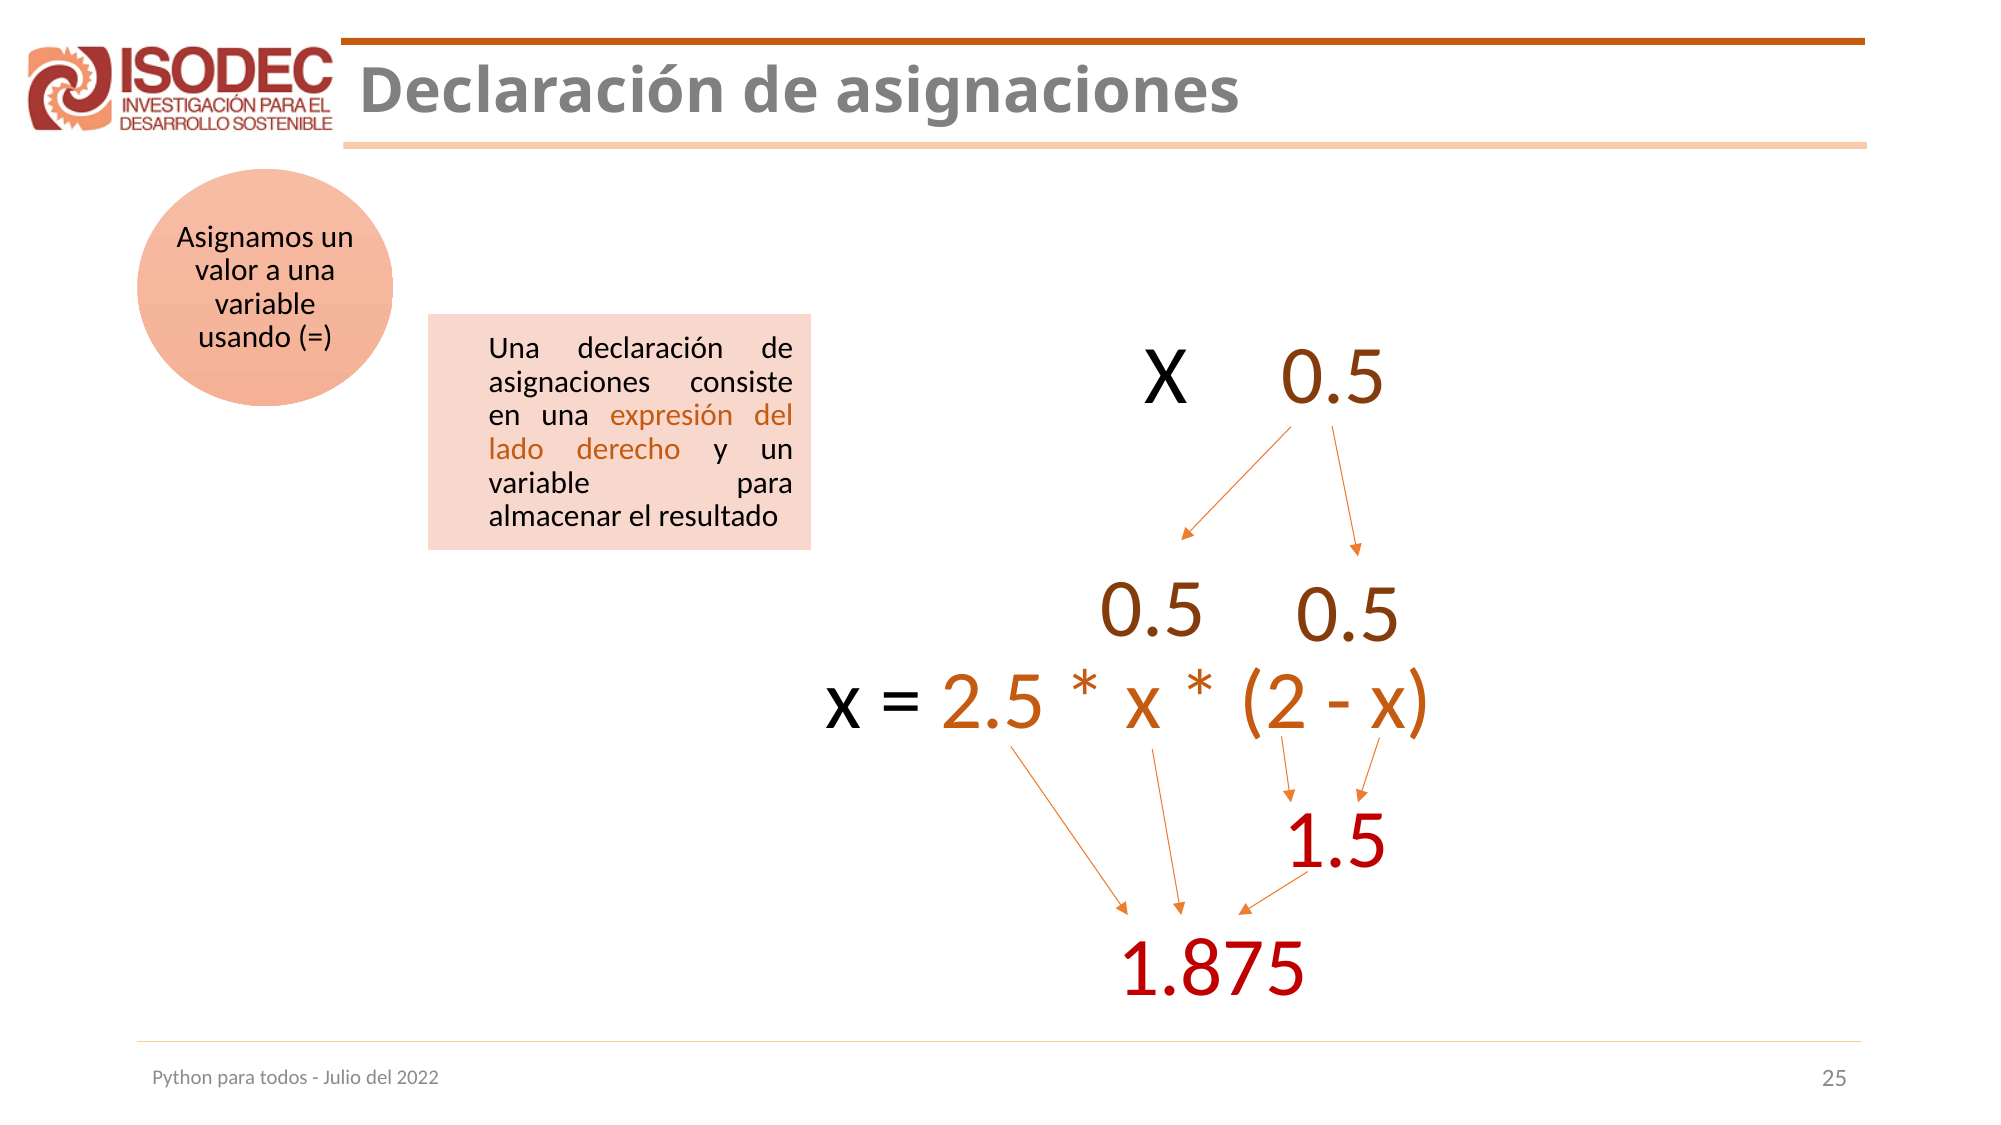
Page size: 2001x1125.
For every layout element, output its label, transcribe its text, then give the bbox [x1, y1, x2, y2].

picture [20, 33, 344, 144]
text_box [1152, 748, 1182, 915]
text_box 0.5 [1085, 545, 1239, 661]
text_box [1010, 746, 1128, 915]
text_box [137, 168, 394, 406]
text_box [1357, 737, 1380, 803]
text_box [1238, 871, 1308, 915]
text_box x = 2.5 * x * (2 - x) [811, 637, 1579, 753]
text_box 0.5 [1281, 551, 1435, 666]
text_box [1332, 426, 1358, 557]
text_box X 0.5 [1129, 313, 1413, 428]
slide_number 25 [1412, 1046, 1863, 1106]
footer Python para todos - Julio del 2022 [137, 1046, 1412, 1106]
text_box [1281, 736, 1291, 803]
text_box 1.5 [1268, 776, 1422, 892]
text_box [1181, 426, 1291, 541]
text_box 1.875 [1102, 904, 1333, 1019]
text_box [427, 313, 812, 552]
title Declaración de asignaciones [343, 49, 1862, 136]
